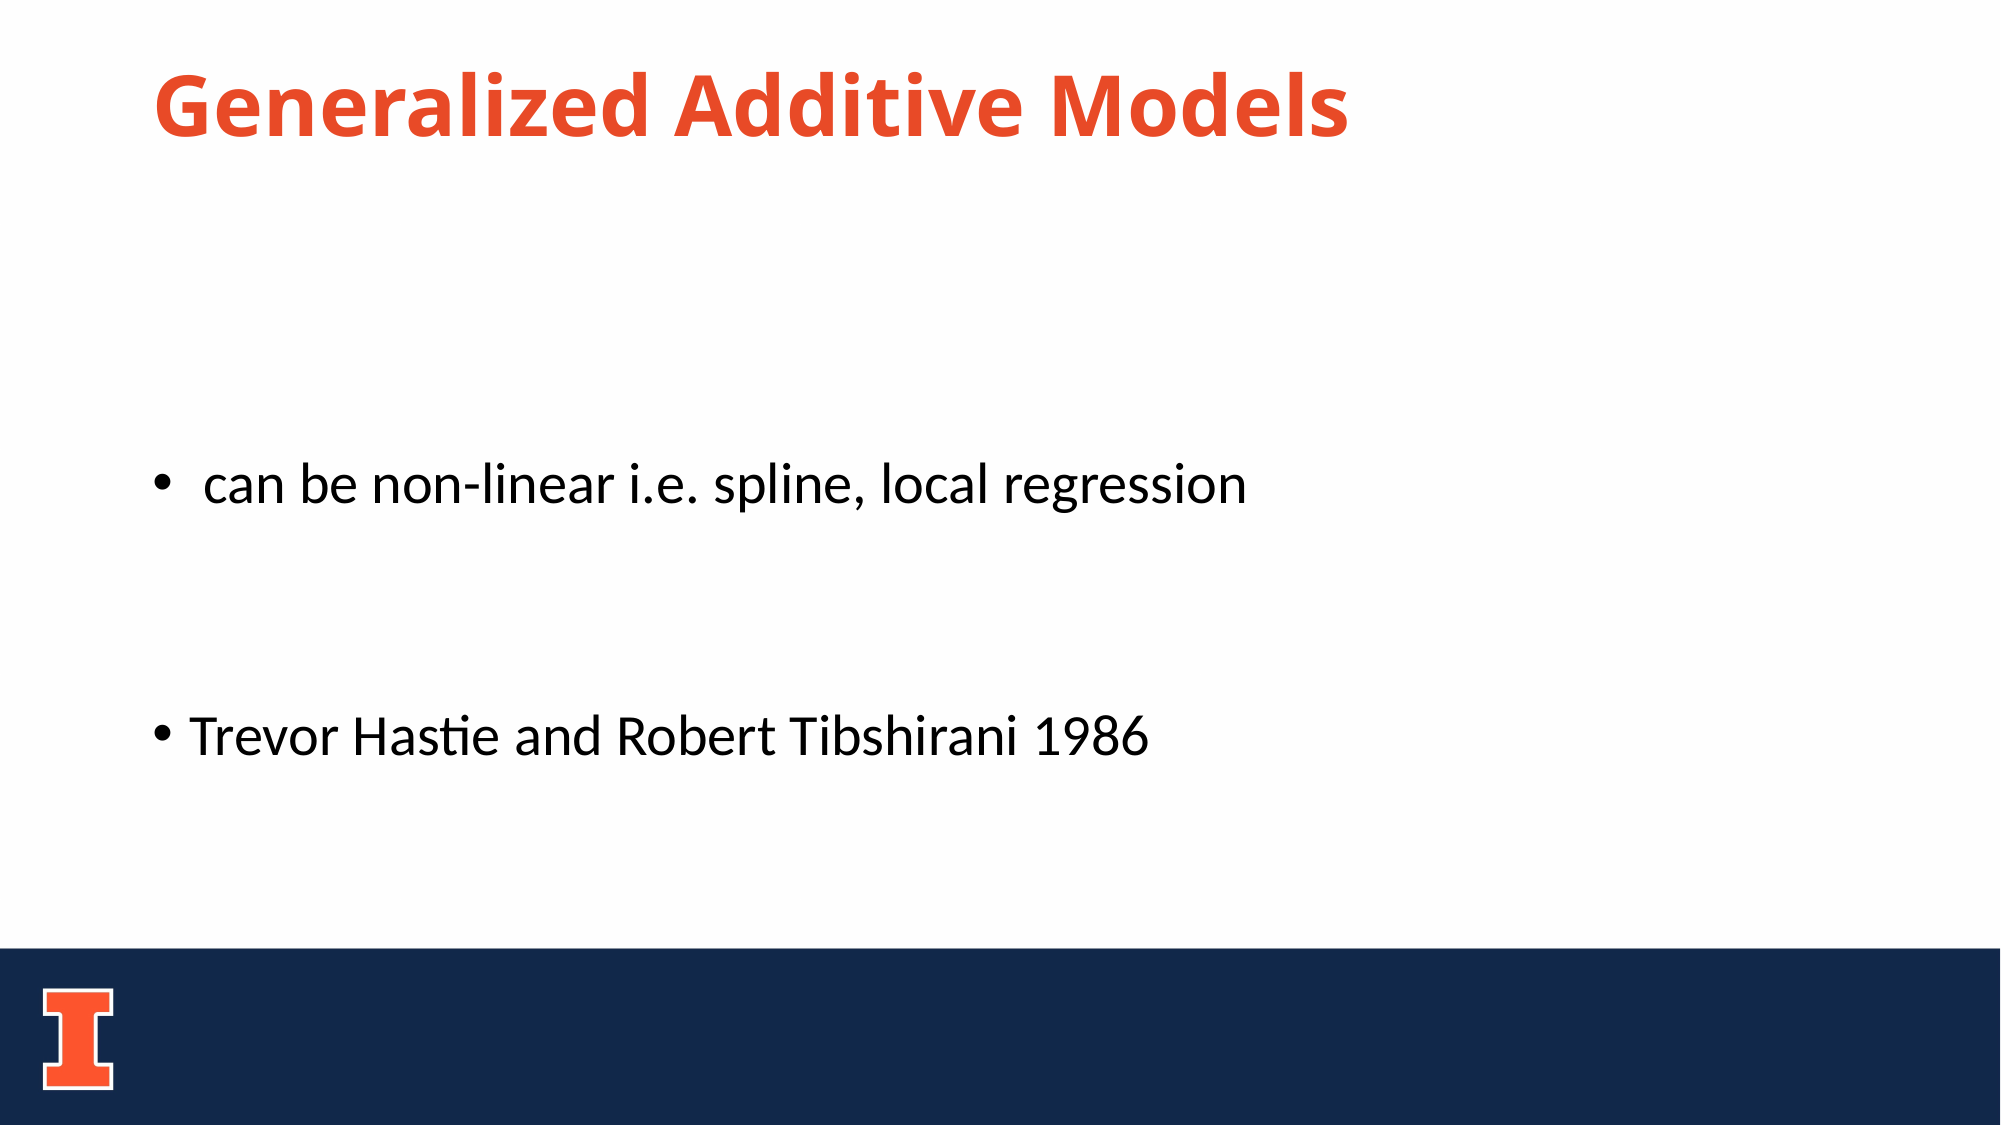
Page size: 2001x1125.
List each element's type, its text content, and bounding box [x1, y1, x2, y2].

title Generalized Additive Models [137, 56, 1863, 163]
picture [0, 0, 2001, 1125]
